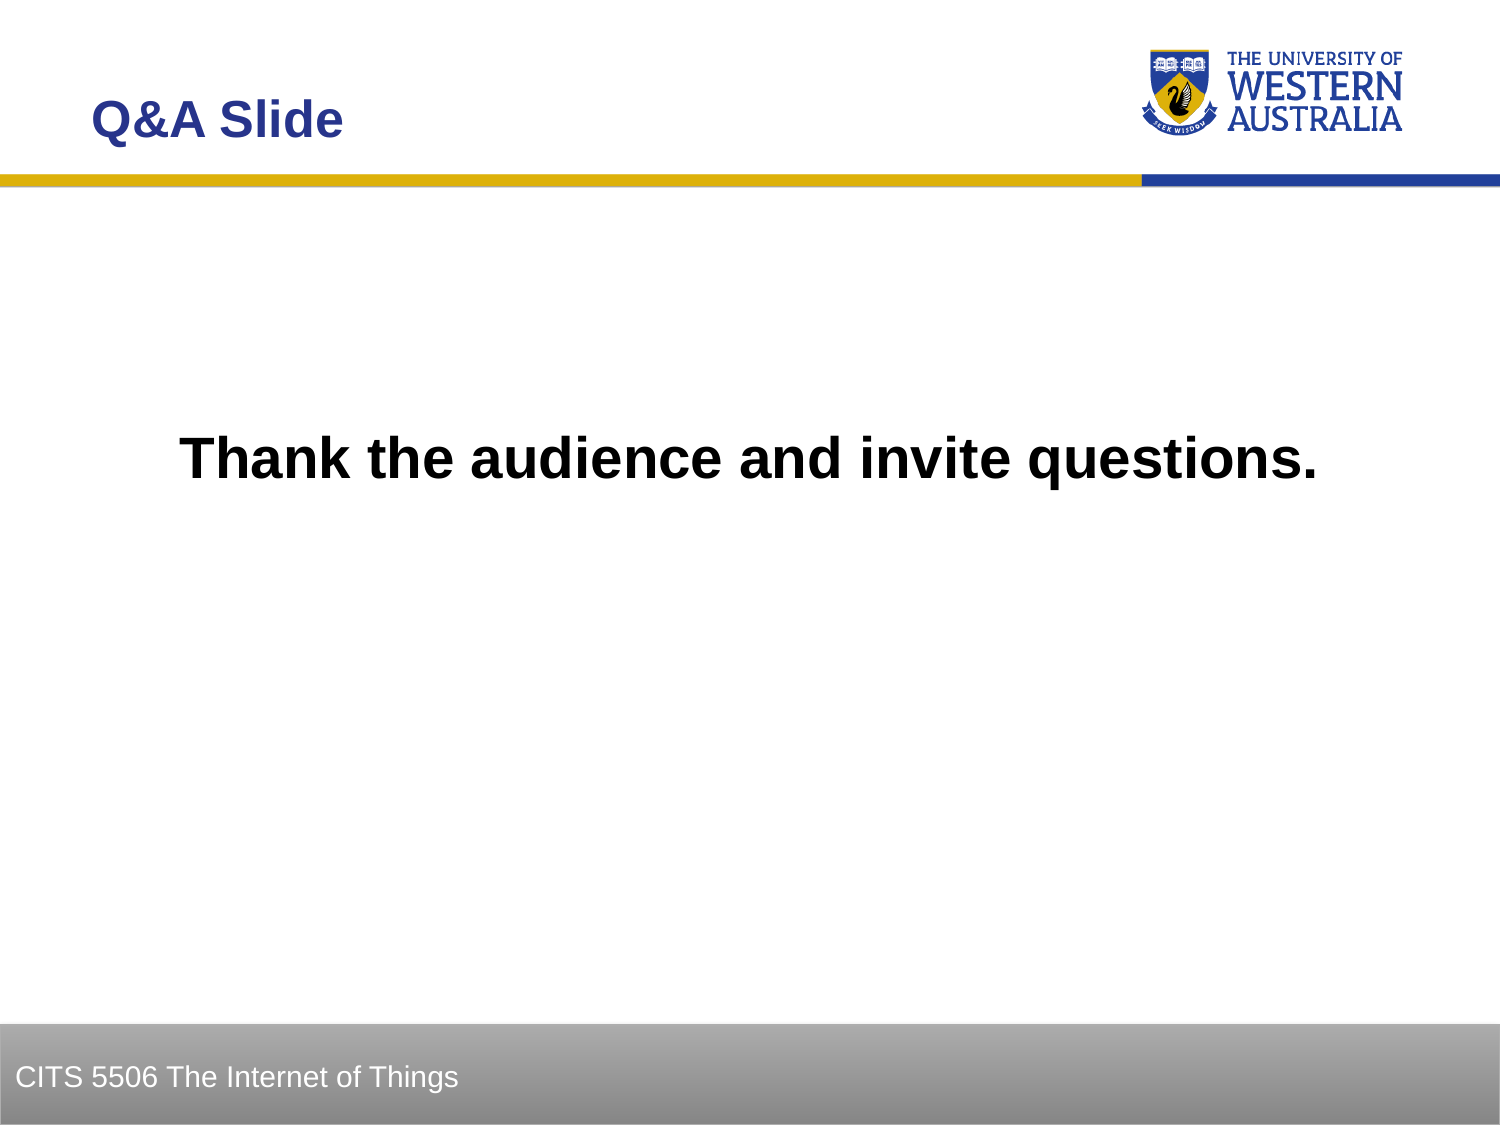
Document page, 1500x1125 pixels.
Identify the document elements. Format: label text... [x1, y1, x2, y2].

footer [62, 1037, 938, 1125]
list Thank the audience and invite questions. [88, 412, 1412, 825]
list Q&A Slide [76, 78, 1069, 173]
picture [0, 0, 1500, 187]
slide_number 19 [1100, 1025, 1450, 1125]
